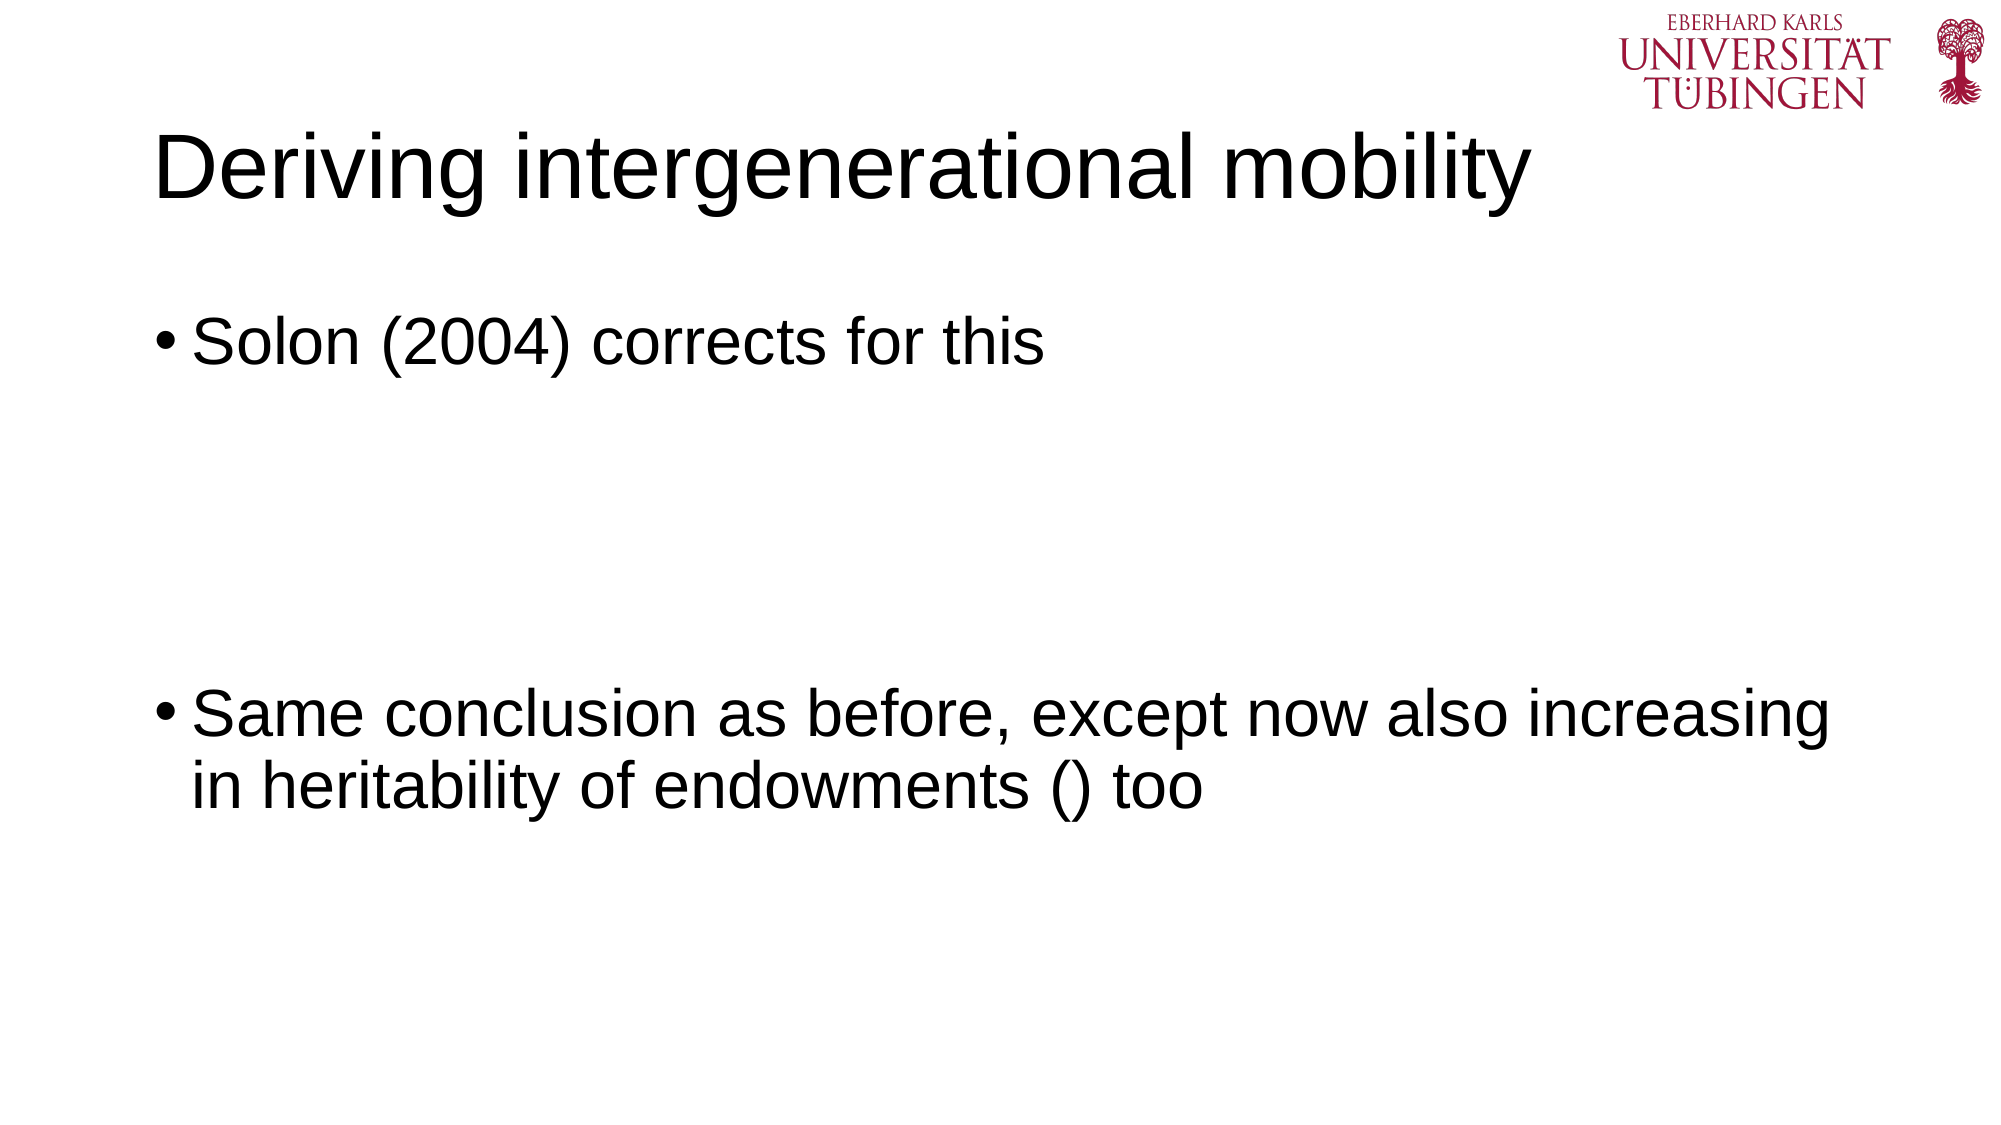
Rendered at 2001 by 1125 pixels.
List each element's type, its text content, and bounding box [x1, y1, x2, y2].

picture [1611, 0, 1989, 121]
title Deriving intergenerational mobility [137, 59, 1863, 278]
